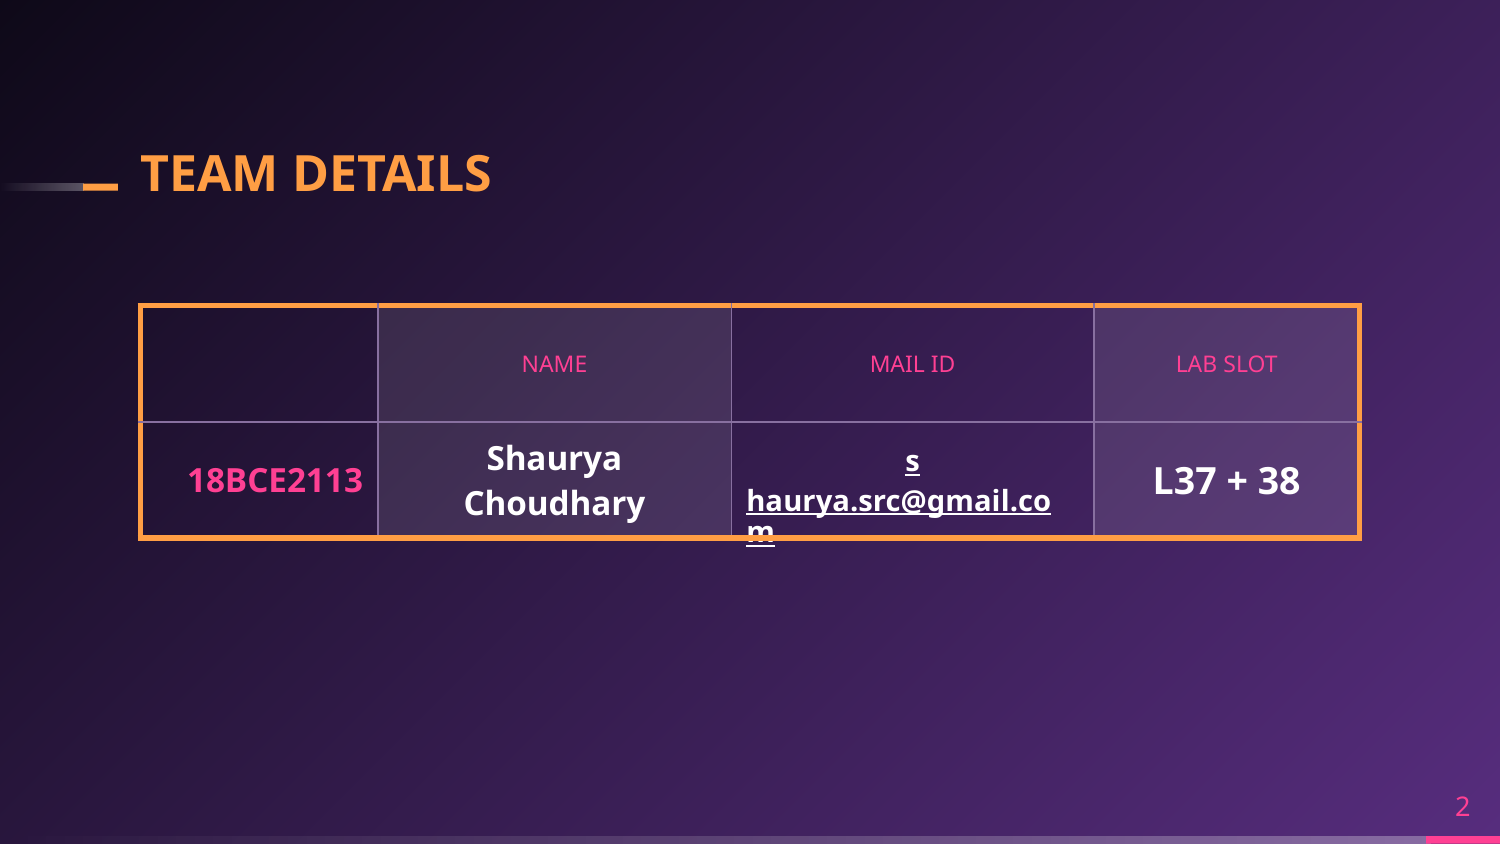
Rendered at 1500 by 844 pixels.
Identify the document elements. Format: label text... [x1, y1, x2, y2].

table_cell shaurya.src@gmail.com [732, 423, 1093, 535]
table_cell L37 + 38 [1095, 423, 1357, 535]
table_cell 18BCE2113 [143, 423, 377, 535]
slide_number 2 [1426, 779, 1500, 837]
table_cell Shaurya Choudhary [379, 423, 731, 535]
title TEAM DETAILS [140, 137, 1011, 203]
table_header MAIL ID [732, 308, 1093, 421]
table_header NAME [379, 308, 731, 421]
table_header [143, 308, 377, 421]
table_header LAB SLOT [1095, 308, 1357, 421]
